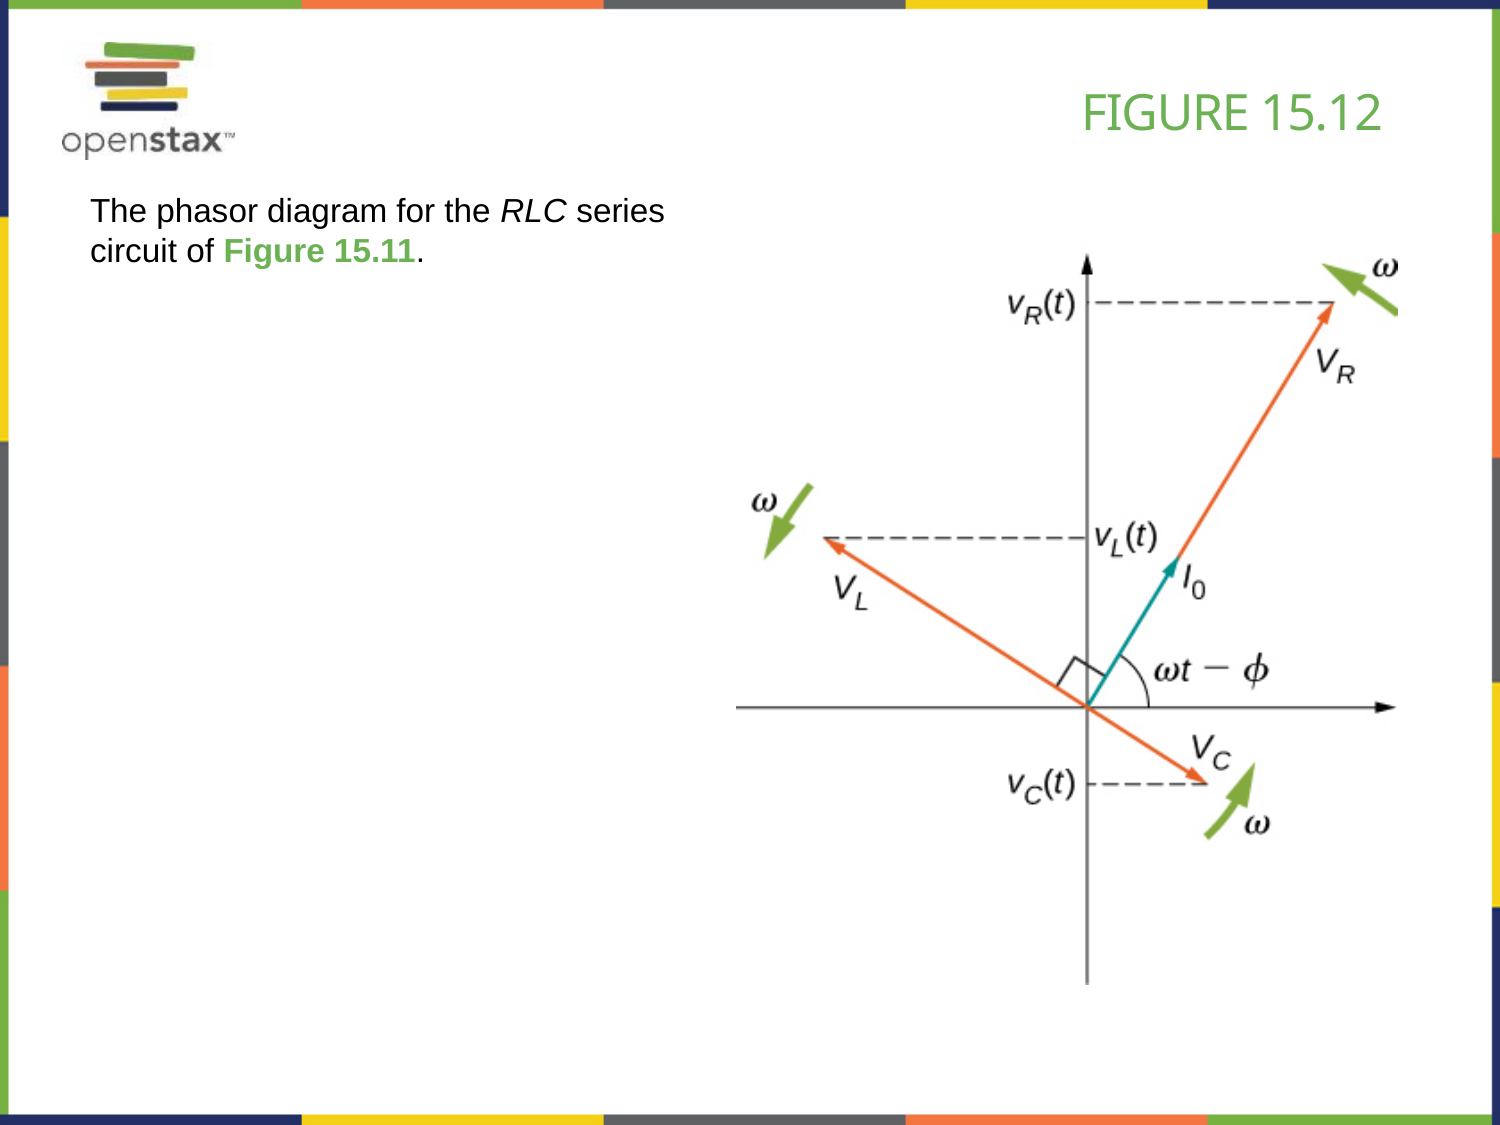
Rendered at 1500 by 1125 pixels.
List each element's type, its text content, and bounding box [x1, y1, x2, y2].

list The phasor diagram for the RLC series circuit of Figure 15.11. [75, 181, 717, 1045]
title Figure 15.12 [241, 39, 1398, 148]
picture [0, 0, 1500, 1125]
